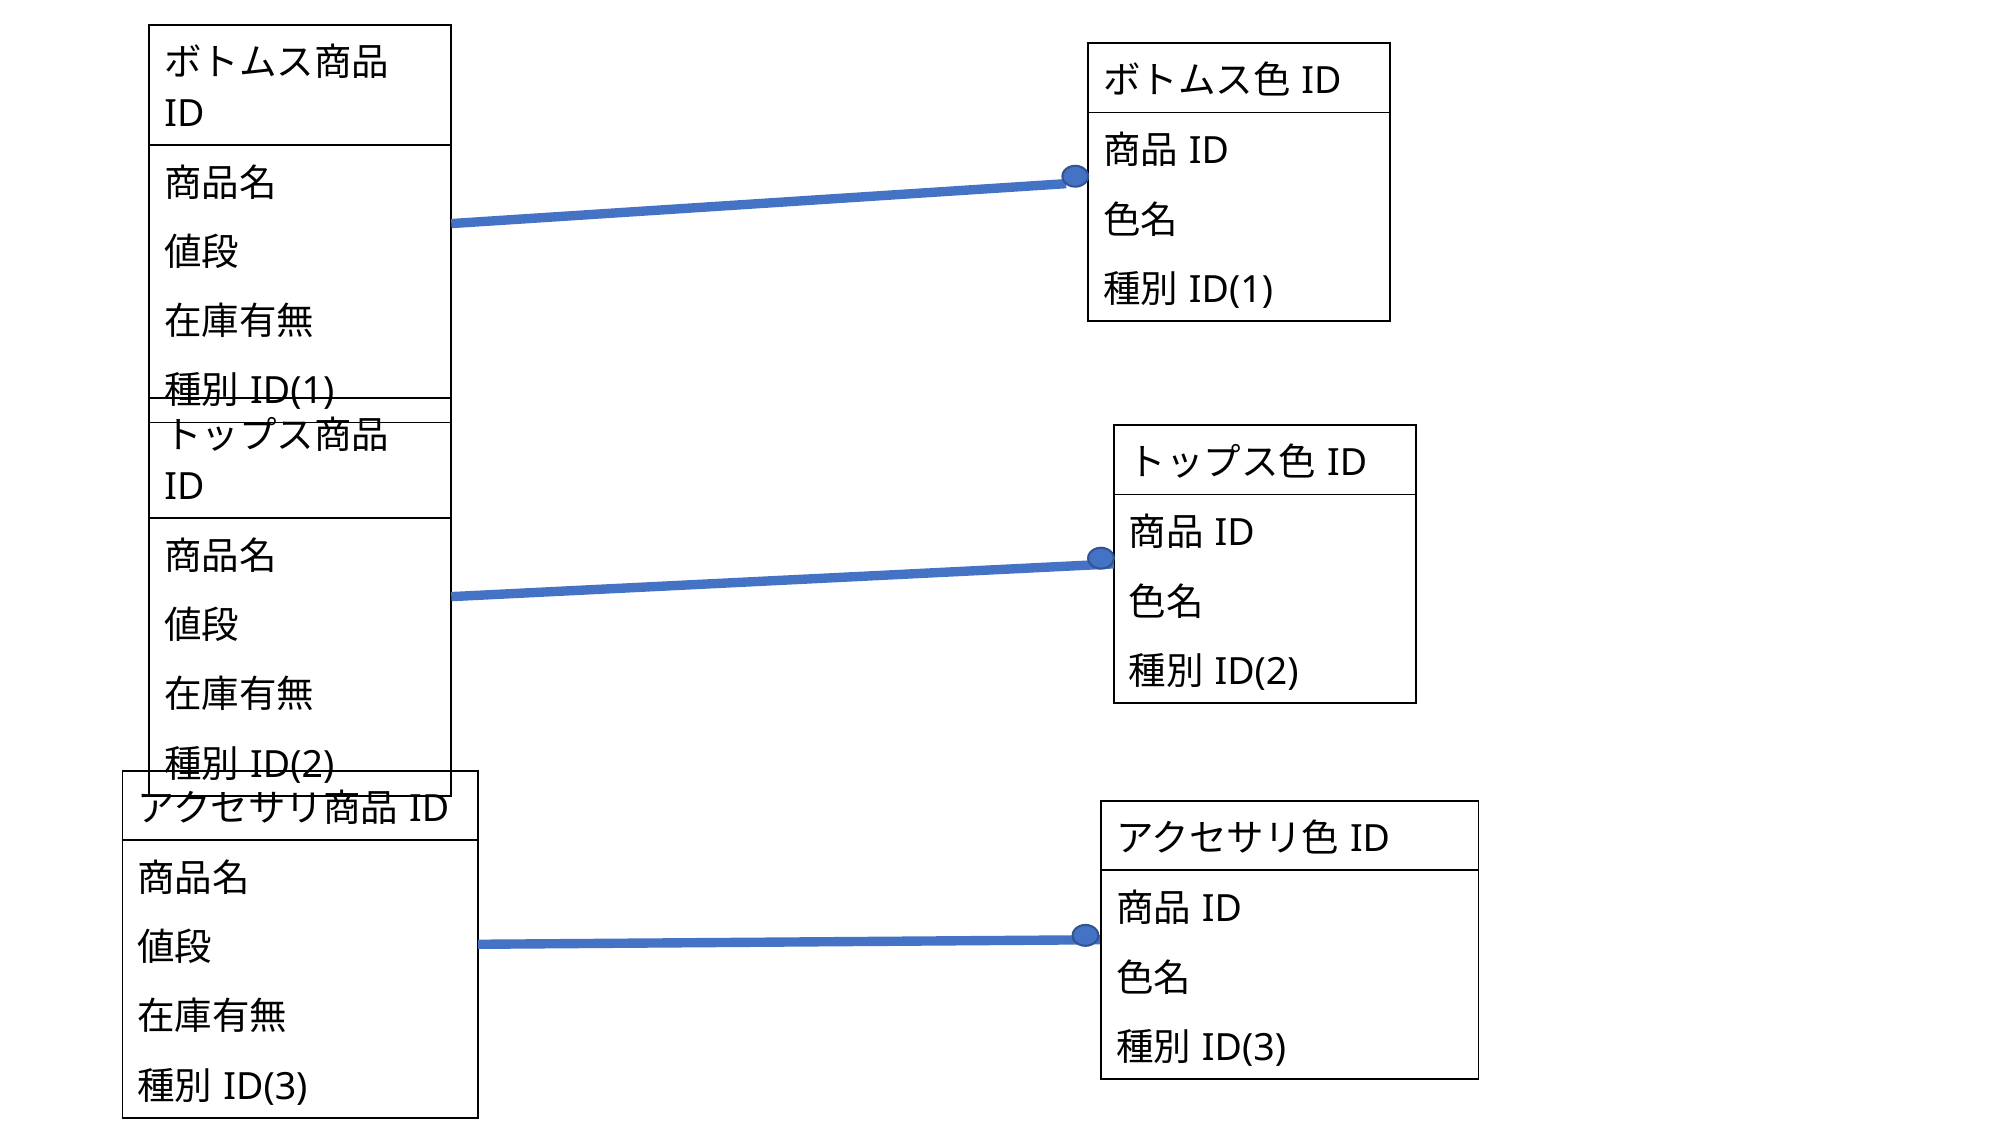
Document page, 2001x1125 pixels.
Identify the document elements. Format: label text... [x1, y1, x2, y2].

table_cell 商品名 [150, 519, 450, 587]
table_cell 種別ID(2) [150, 726, 450, 770]
table_header ボトムス商品ID [150, 26, 450, 144]
table_cell 値段 [150, 214, 450, 284]
text_box [1061, 164, 1090, 188]
table_cell 商品名 [150, 146, 450, 214]
table_header トップス色ID [1115, 426, 1415, 494]
table_cell 商品ID [1089, 113, 1389, 182]
text_box [1087, 546, 1115, 562]
table_cell 色名 [1115, 564, 1415, 633]
table_cell 在庫有無 [123, 979, 477, 1048]
table_cell 種別ID(1) [150, 353, 450, 397]
table_cell 値段 [123, 910, 477, 979]
table_cell 商品ID [1115, 495, 1415, 564]
text_box [1088, 563, 1114, 570]
text_box [1071, 923, 1100, 935]
table_cell 種別ID(1) [1089, 251, 1389, 320]
text_box [1071, 936, 1100, 947]
table_cell 種別ID(3) [123, 1048, 477, 1117]
table_cell 値段 [150, 587, 450, 657]
table_cell 在庫有無 [150, 284, 450, 353]
table_cell 色名 [1089, 182, 1389, 251]
table_header アクセサリ商品ID [123, 772, 477, 839]
table_cell 商品ID [1102, 871, 1478, 940]
table_header アクセサリ色ID [1102, 802, 1478, 869]
table_cell 種別ID(3) [1102, 1009, 1478, 1078]
table_cell 商品名 [123, 841, 477, 910]
table_header トップス商品ID [150, 399, 450, 517]
table_cell 種別ID(2) [1115, 633, 1415, 702]
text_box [451, 559, 1114, 563]
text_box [451, 183, 1067, 190]
table_header ボトムス色ID [1089, 44, 1389, 112]
table_cell 色名 [1102, 940, 1478, 1009]
table_cell 在庫有無 [150, 657, 450, 726]
